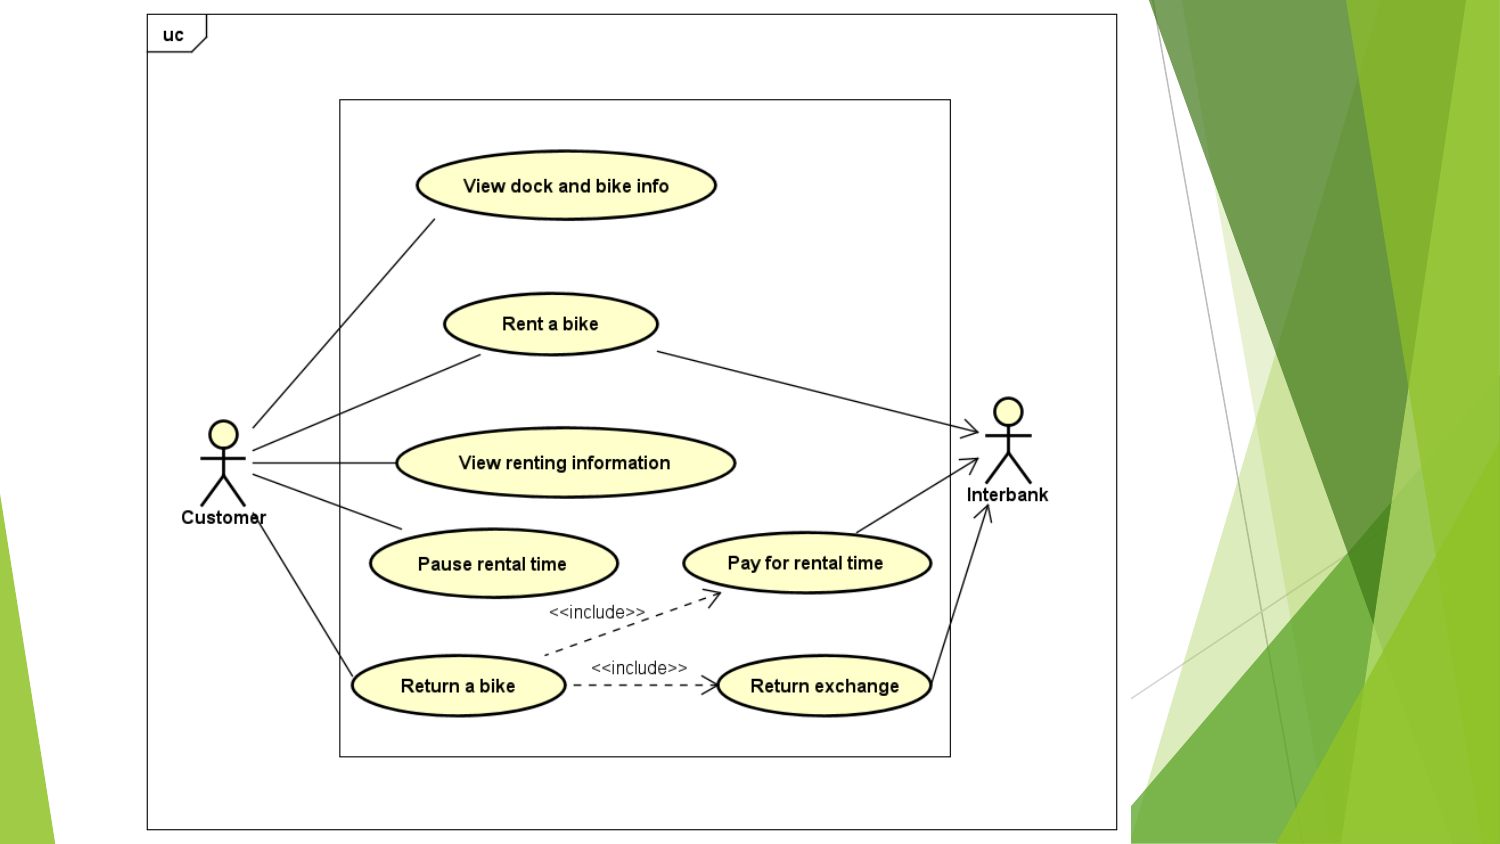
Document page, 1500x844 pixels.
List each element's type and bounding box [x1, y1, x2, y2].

picture [132, 0, 1131, 844]
